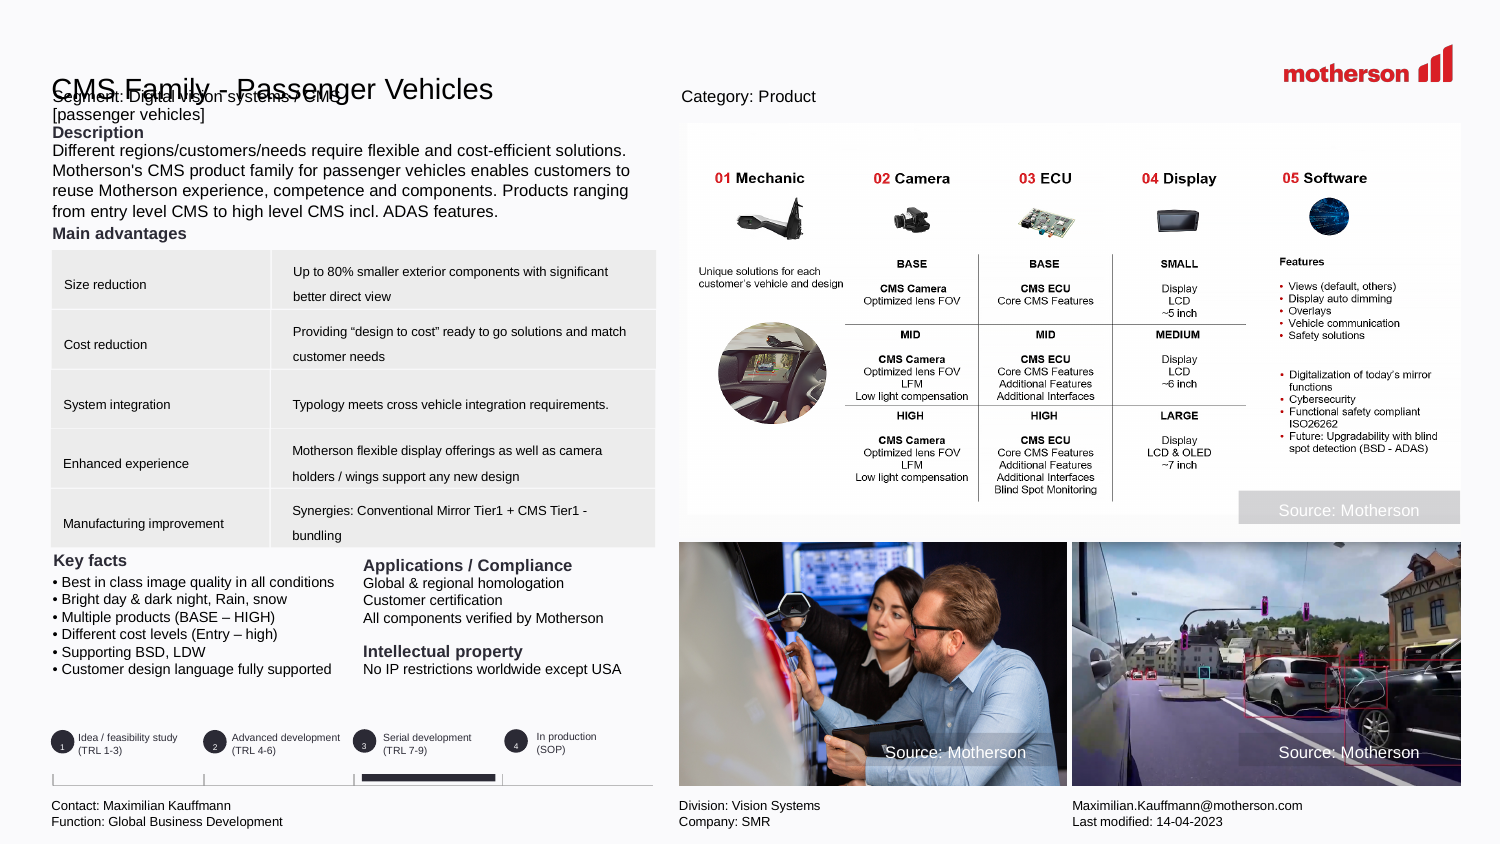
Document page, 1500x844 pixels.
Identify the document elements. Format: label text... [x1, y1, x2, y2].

text_box Advanced development (TRL 4-6) [231, 730, 382, 735]
text_box [65, 450, 216, 467]
text_box In production (SOP) [536, 729, 673, 752]
picture [679, 0, 1461, 538]
text_box Intellectual property [363, 643, 664, 660]
text_box Size reduction [51, 250, 271, 309]
picture [52, 773, 653, 786]
text_box 1 [60, 735, 211, 750]
text_box Applications / Compliance [363, 557, 664, 574]
text_box [66, 271, 216, 288]
text_box Global & regional homologation Customer certification All components verified by Motherson [363, 574, 653, 590]
text_box Different regions/customers/needs require flexible and cost-efficient solutions. Motherson's CMS product family for passenger vehicles enables customers to reuse Motherson experience, competence and components. Products ranging from entry level CMS to high level CMS incl. ADAS features. [52, 139, 653, 187]
text_box Serial development (TRL 7-9) [383, 730, 534, 753]
text_box [50, 729, 73, 754]
text_box Division: Vision Systems Company: SMR [678, 797, 979, 830]
text_box Typology meets cross vehicle integration requirements. [271, 369, 656, 429]
text_box [277, 510, 673, 527]
text_box • Best in class image quality in all conditions • Bright day & dark night, Rain, snow • Multiple products (BASE – HIGH) • Different cost levels (Entry – high) • Supporting BSD, LDW • Customer design language fully supported [52, 572, 353, 668]
text_box [66, 391, 216, 408]
text_box Segment: Digital vision systems / CMS [passenger vehicles] [52, 87, 353, 104]
text_box Advanced development (TRL 4-6) [231, 749, 382, 753]
text_box [65, 510, 216, 527]
text_box Up to 80% smaller exterior components with significant better direct view [271, 250, 657, 309]
text_box Enhanced experience [50, 429, 270, 488]
text_box Category: Product [681, 87, 1066, 104]
text_box [277, 331, 578, 348]
text_box [277, 391, 673, 408]
text_box Idea / feasibility study (TRL 1-3) [78, 730, 229, 753]
text_box Motherson flexible display offerings as well as camera holders / wings support any new design [270, 429, 656, 488]
text_box [66, 331, 277, 348]
text_box Main advantages [52, 225, 203, 242]
text_box 3 [361, 735, 512, 749]
text_box Providing “design to cost” ready to go solutions and match customer needs [271, 310, 656, 369]
text_box No IP restrictions worldwide except USA [363, 660, 664, 676]
picture [1071, 542, 1461, 786]
text_box Key facts [53, 552, 204, 569]
text_box Contact: Maximilian Kauffmann Function: Global Business Development [51, 797, 352, 830]
text_box [277, 263, 673, 296]
text_box 4 [513, 735, 664, 749]
text_box Cost reduction [51, 310, 271, 369]
text_box Synergies: Conventional Mirror Tier1 + CMS Tier1 - bundling [270, 488, 656, 548]
text_box 2 [212, 735, 363, 750]
text_box [277, 450, 673, 467]
text_box System integration [51, 369, 270, 429]
text_box Manufacturing improvement [50, 488, 270, 548]
text_box Description [52, 123, 203, 140]
text_box Maximilian.Kauffmann@motherson.com Last modified: 14-04-2023 [1072, 797, 1373, 830]
text_box CMS Family - Passenger Vehicles [51, 10, 1273, 102]
picture [678, 542, 1068, 786]
